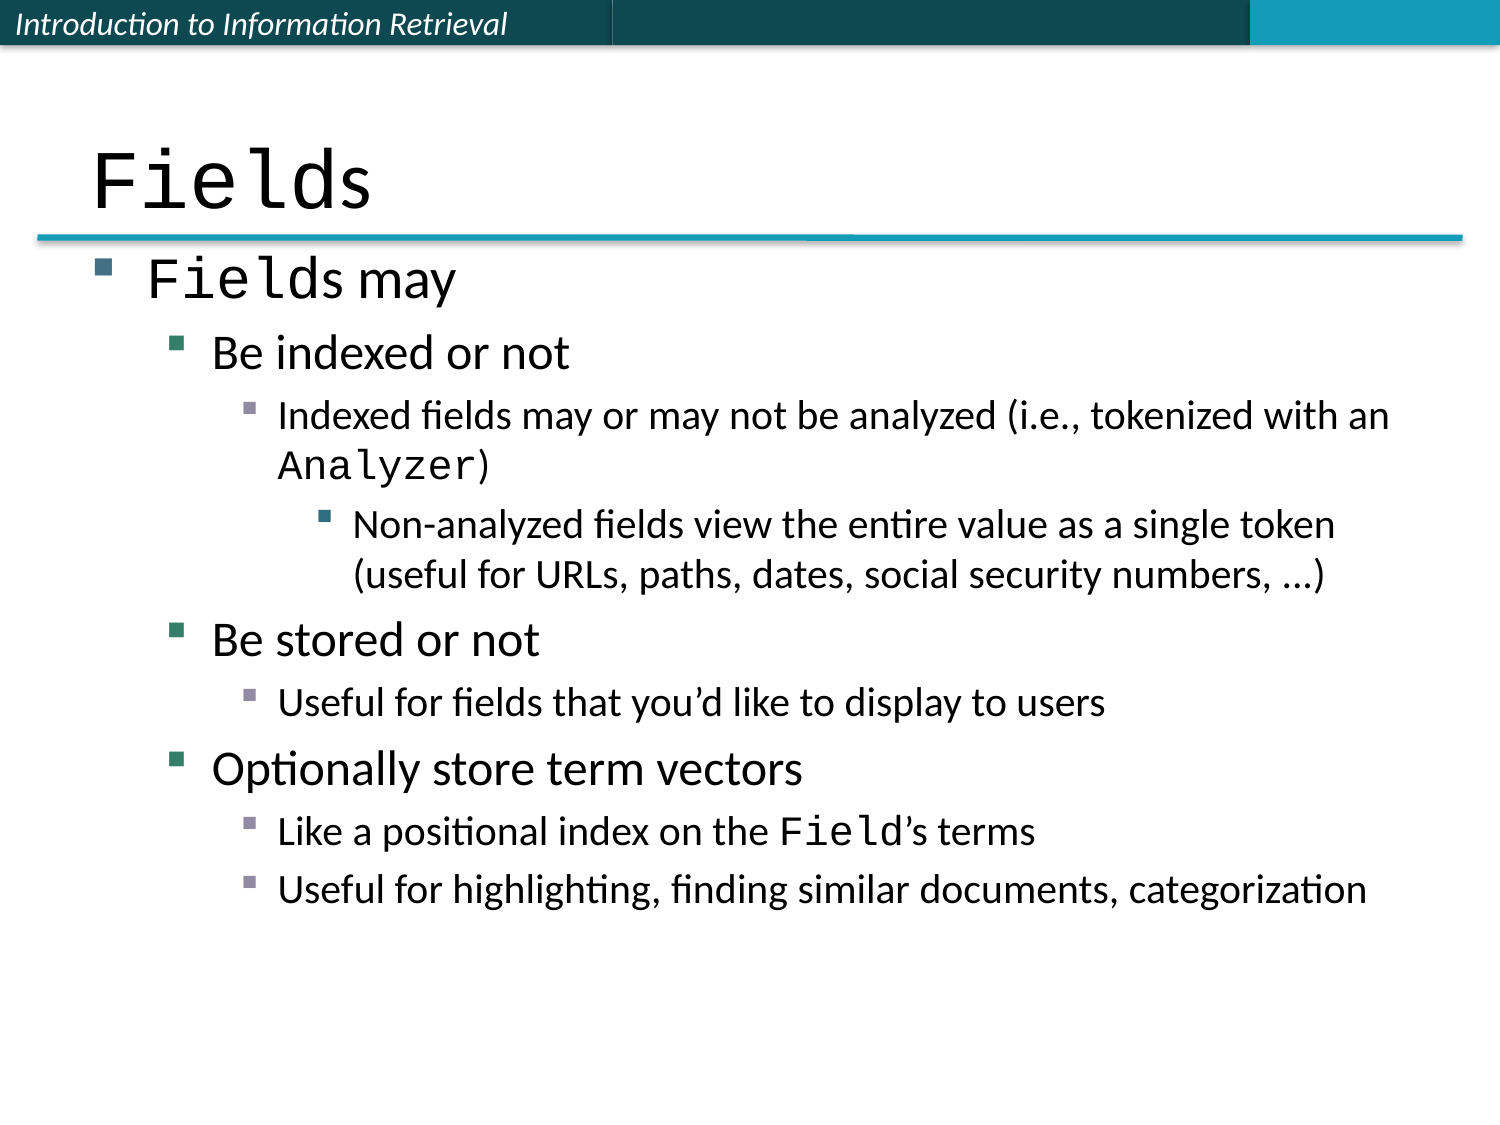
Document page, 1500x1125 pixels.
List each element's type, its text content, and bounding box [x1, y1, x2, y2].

title Fields [75, 45, 1425, 232]
list Fields may Be indexed or not Indexed fields may or may not be analyzed (i.e., tokenized with an Analyzer) Non-analyzed fields view the entire value as a single token (useful for URLs, paths, dates, social security numbers, ...) Be stored or not Useful for fields that you’d like to display to users Optionally store term vectors Like a positional index on the Field’s terms Useful for highlighting, finding similar documents, categorization [75, 232, 1425, 1091]
